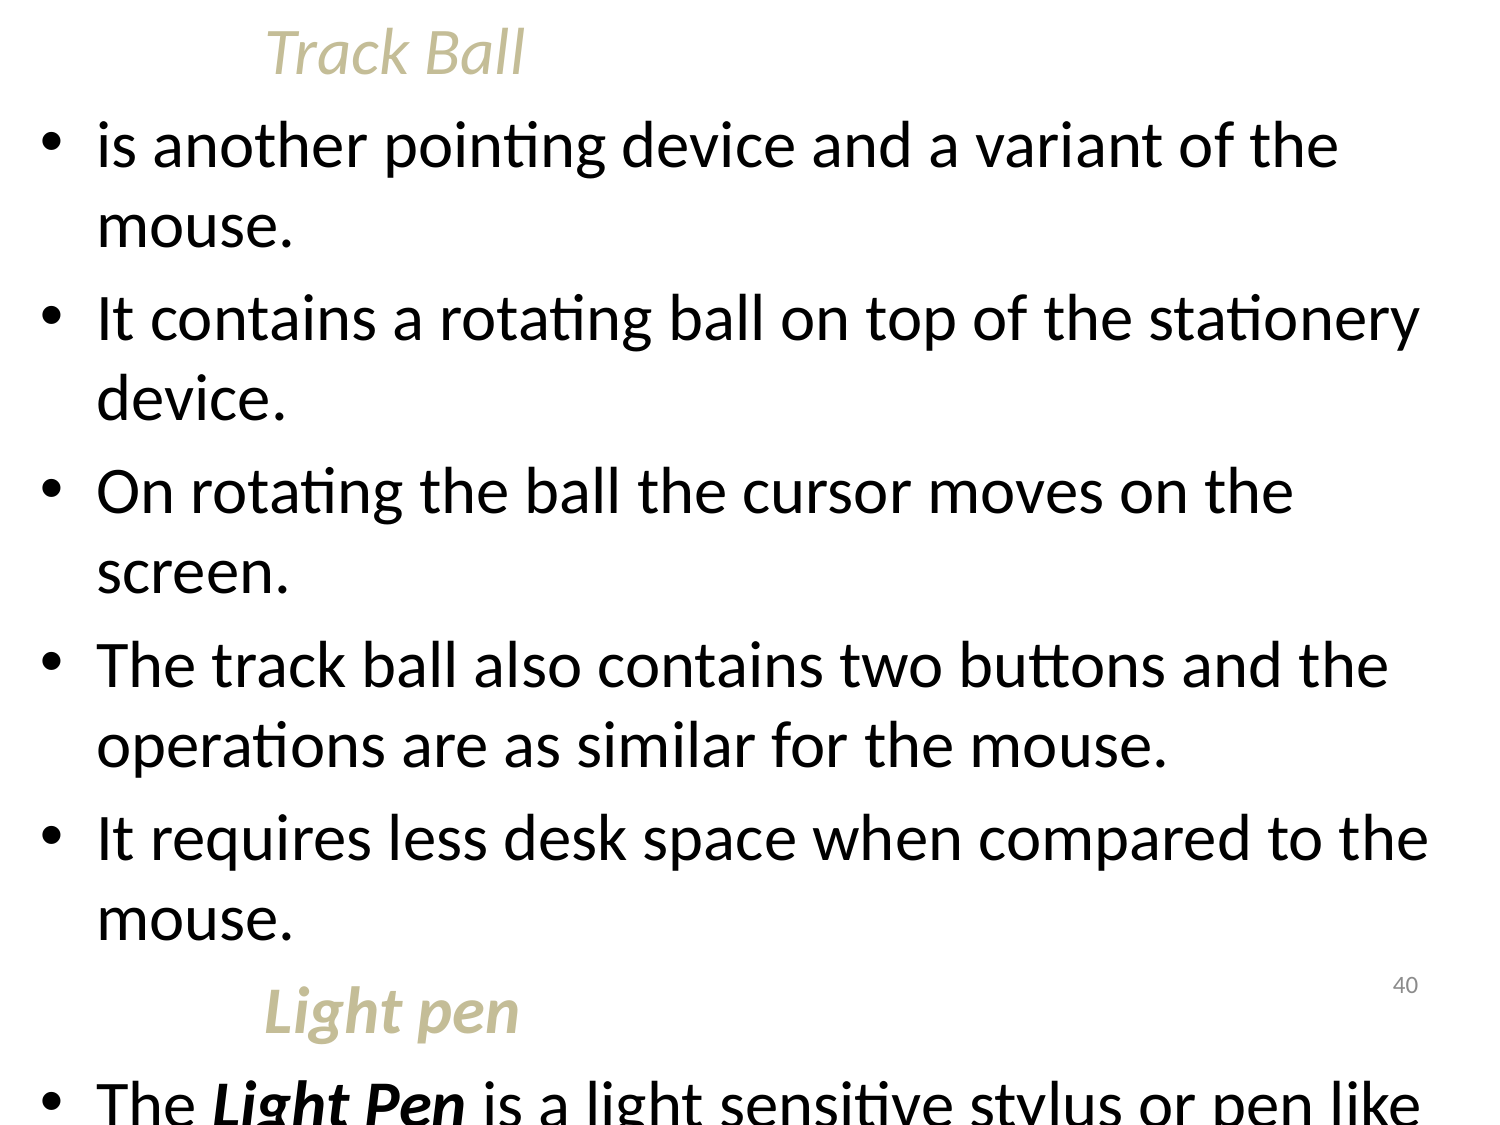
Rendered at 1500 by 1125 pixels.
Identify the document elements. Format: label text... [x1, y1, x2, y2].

list Track Ball is another pointing device and a variant of the mouse. It contains a rotating ball on top of the stationery device. On rotating the ball the cursor moves on the screen. The track ball also contains two buttons and the operations are as similar for the mouse. It requires less desk space when compared to the mouse. Light pen The Light Pen is a light sensitive stylus or pen like device, connected by a wire to the computer. There is a button in the Light Pen. When the user brings the pen to the desired location in the screen and presses the button, the computer identifies the command and executes accordingly. It is mainly used for CAD (Computer Aided Design) applications. [24, 0, 1463, 1125]
slide_number 40 [1333, 940, 1434, 1027]
